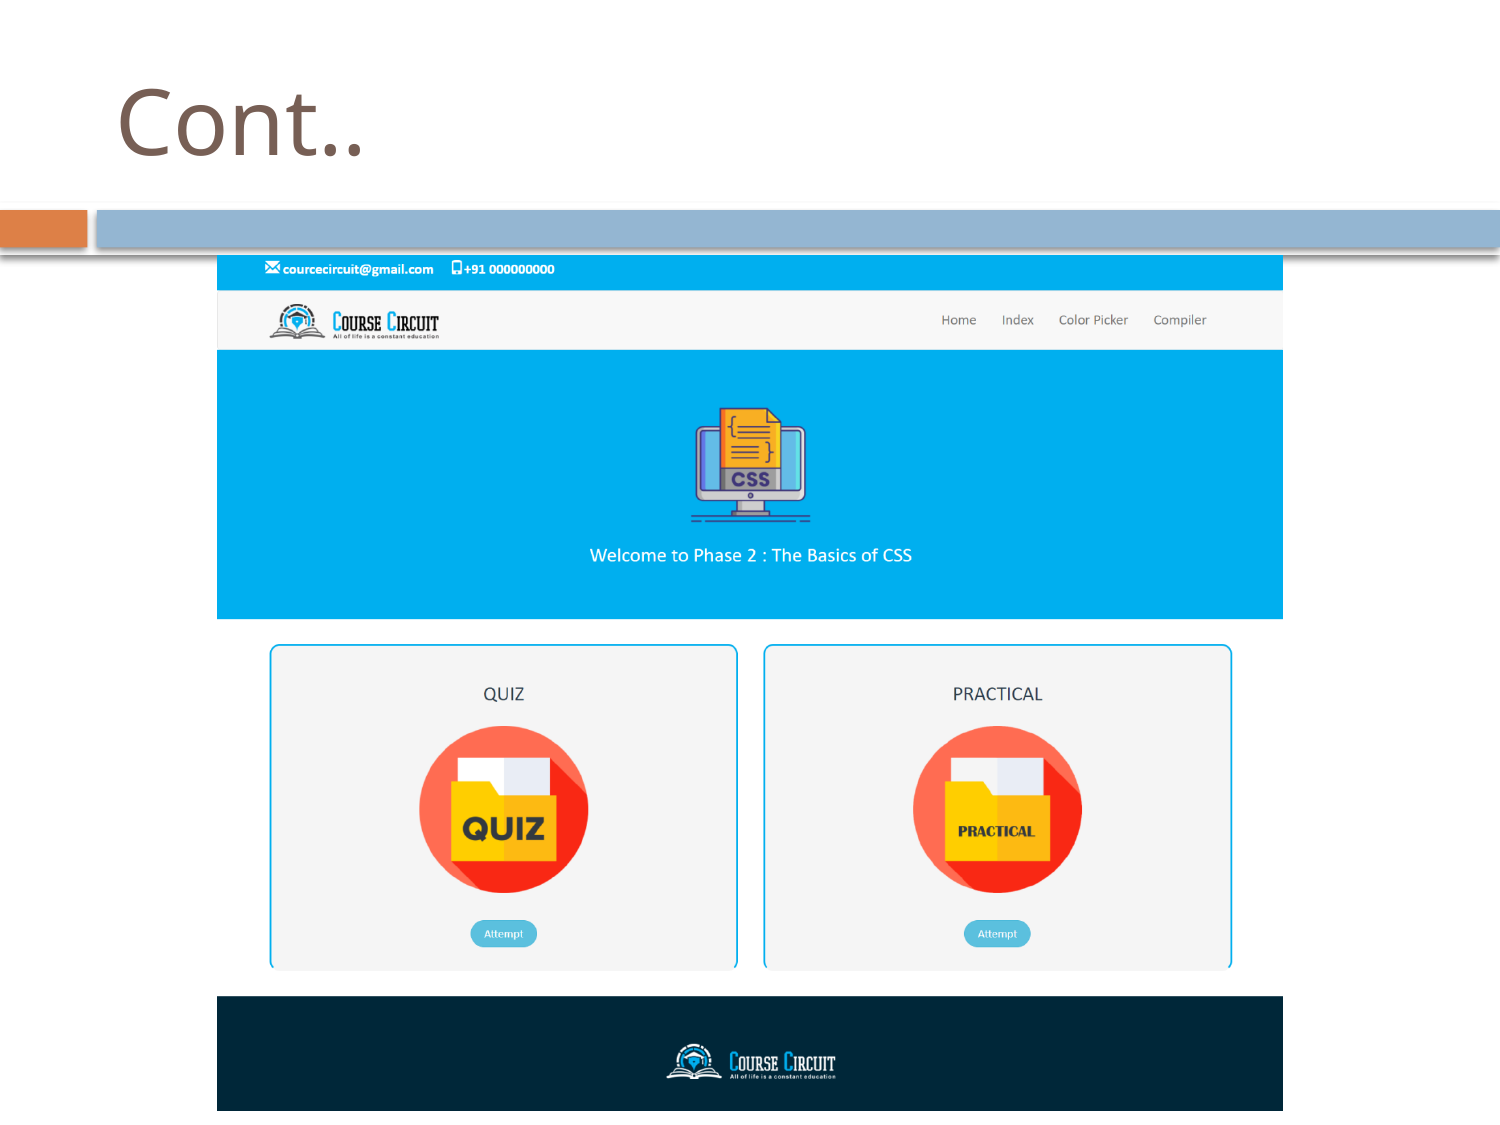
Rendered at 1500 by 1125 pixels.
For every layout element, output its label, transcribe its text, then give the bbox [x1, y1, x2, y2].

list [217, 255, 1283, 1111]
title Cont.. [100, 37, 1438, 200]
